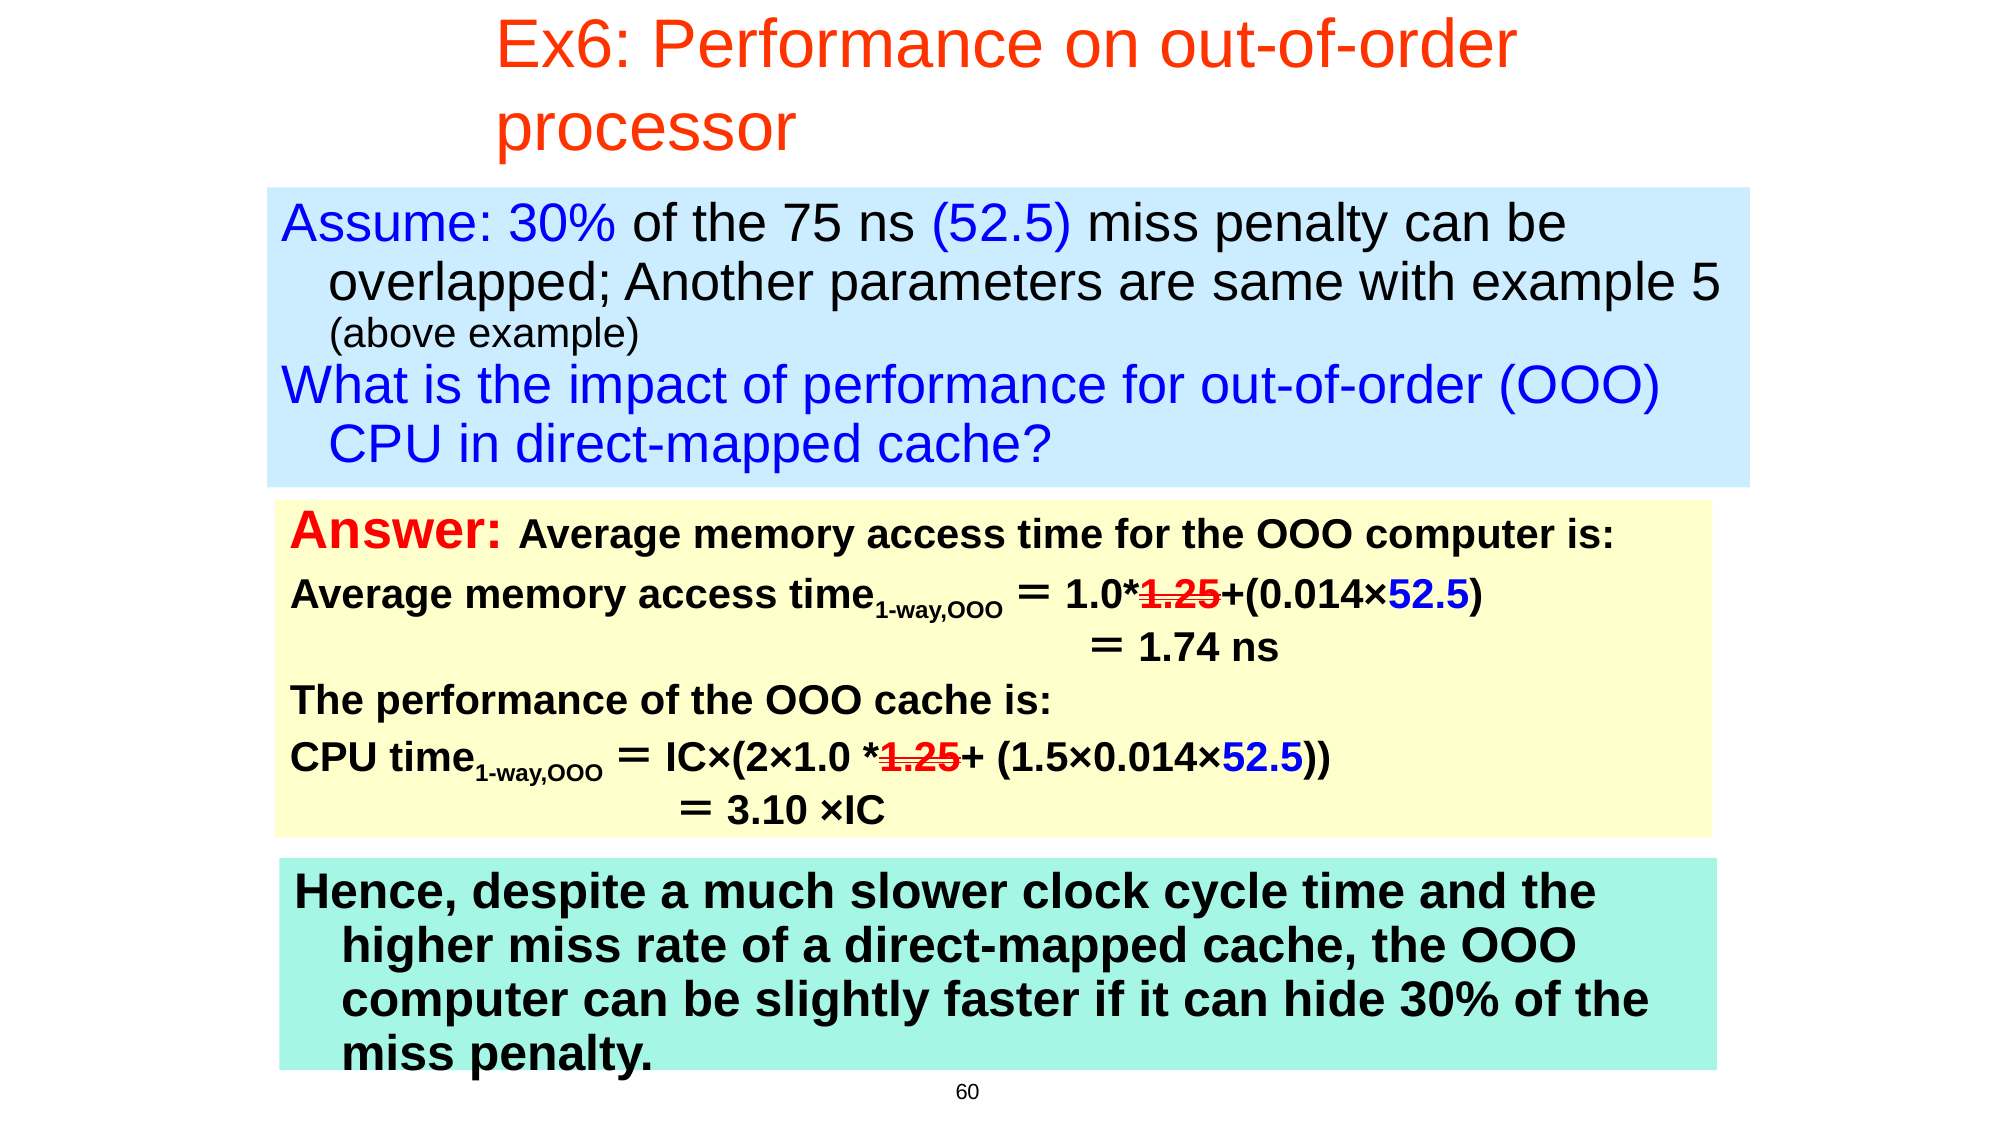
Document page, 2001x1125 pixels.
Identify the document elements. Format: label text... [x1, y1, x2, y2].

list Assume: 30% of the 75 ns (52.5) miss penalty can be overlapped; Another parameters are same with example 5 (above example) What is the impact of performance for out-of-order (OOO) CPU in direct-mapped cache? [267, 187, 1750, 488]
text_box Answer: Average memory access time for the OOO computer is: Average memory access time1-way,OOO＝1.0*1.25+(0.014×52.5) ＝1.74 ns The performance of the OOO cache is: CPU time1-way,OOO＝IC×(2×1.0 *1.25+ (1.5×0.014×52.5)) ＝3.10 ×IC [274, 500, 1713, 838]
text_box Hence, despite a much slower clock cycle time and the higher miss rate of a direct-mapped cache, the OOO computer can be slightly faster if it can hide 30% of the miss penalty. [279, 857, 1717, 1071]
title Ex6: Performance on out-of-order processor [480, 19, 1713, 145]
